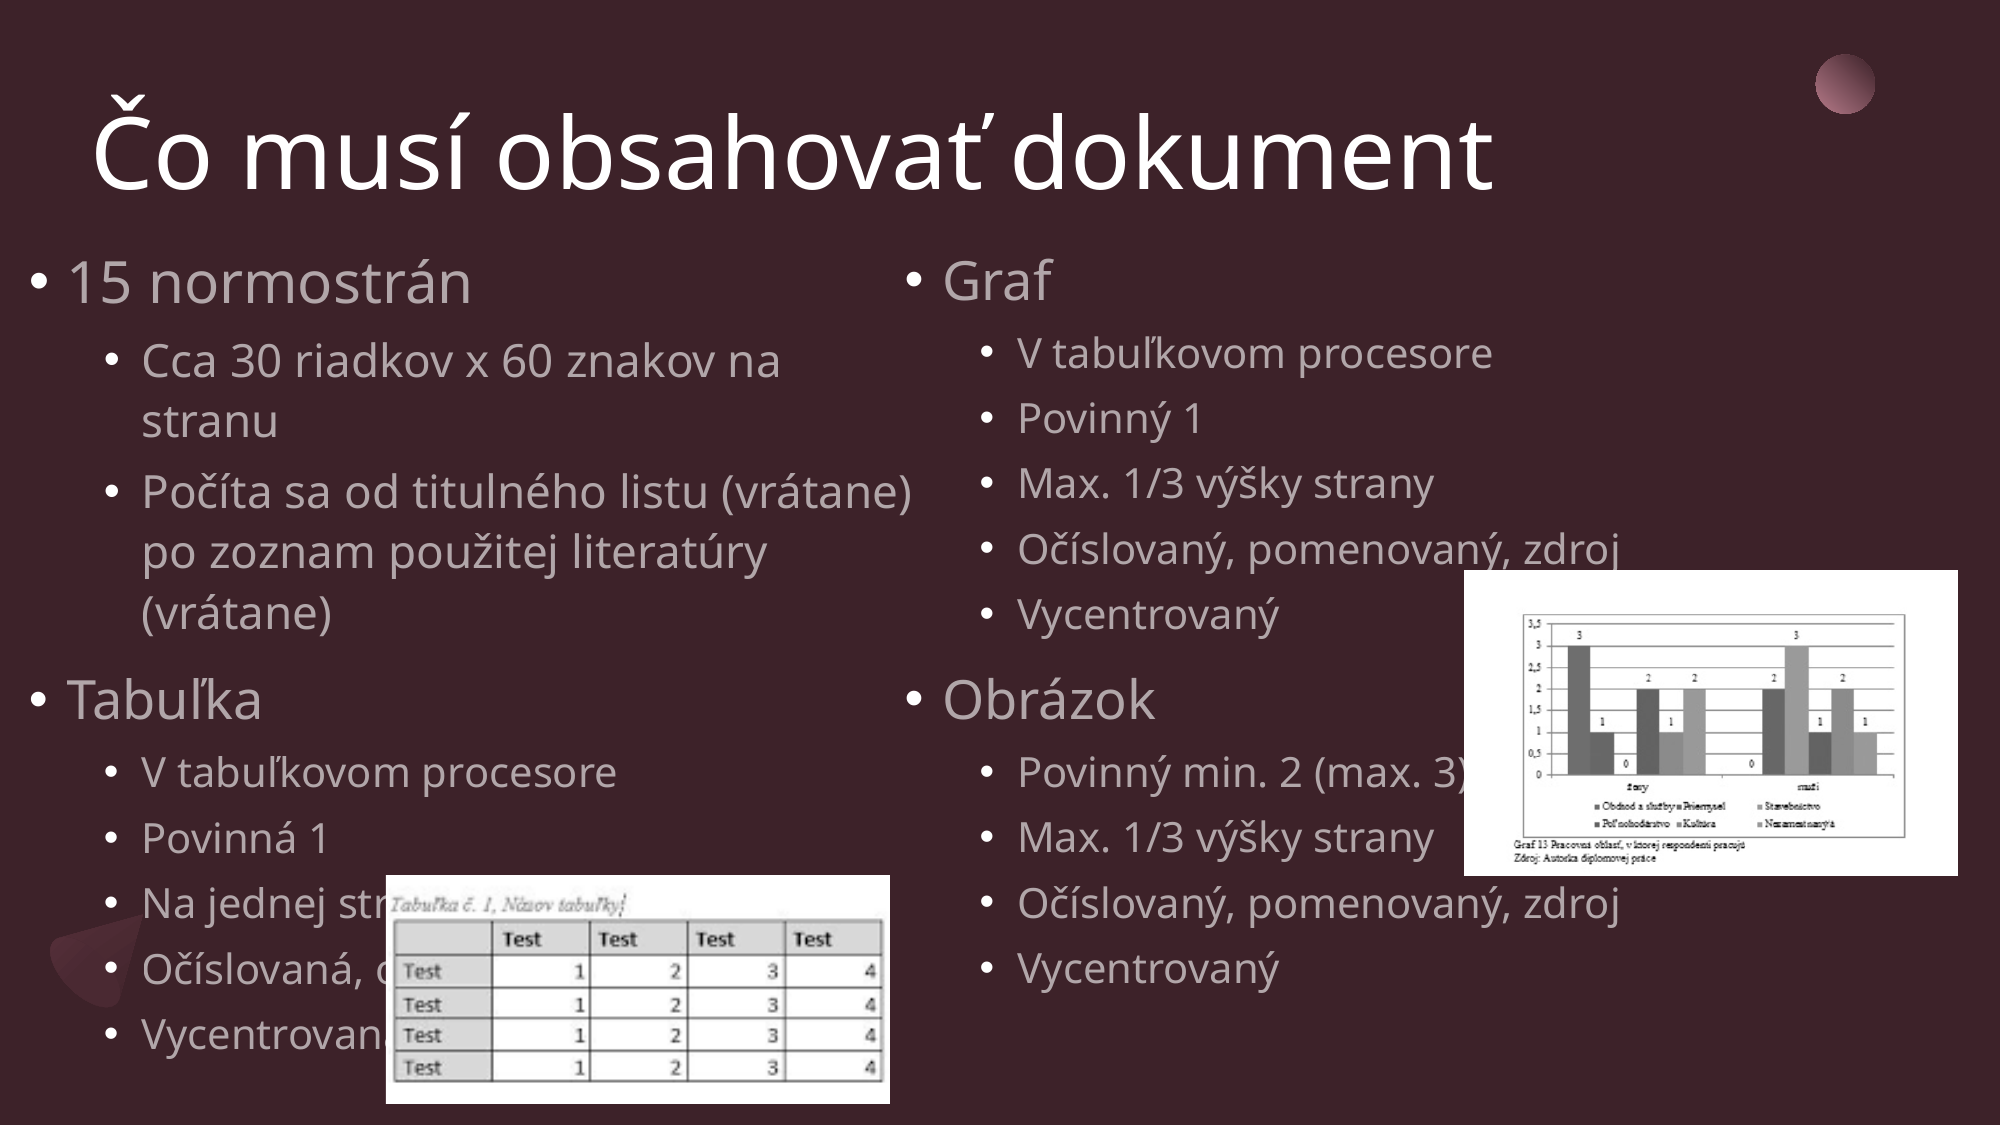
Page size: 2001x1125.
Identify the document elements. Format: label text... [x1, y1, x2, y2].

list 15 normostrán Cca 30 riadkov x 60 znakov na stranu Počíta sa od titulného listu (vrátane) po zoznam použitej literatúry (vrátane) Tabuľka V tabuľkovom procesore Povinná 1 Na jednej strane Očíslovaná, označená, zdroj Vycentrovaná [29, 238, 921, 1089]
title Čo musí obsahovať dokument [90, 90, 1910, 309]
list Graf V tabuľkovom procesore Povinný 1 Max. 1/3 výšky strany Očíslovaný, pomenovaný, zdroj Vycentrovaný Obrázok Povinný min. 2 (max. 3) Max. 1/3 výšky strany Očíslovaný, pomenovaný, zdroj Vycentrovaný [904, 239, 1797, 1090]
picture [385, 875, 890, 1105]
picture [1464, 570, 1958, 876]
